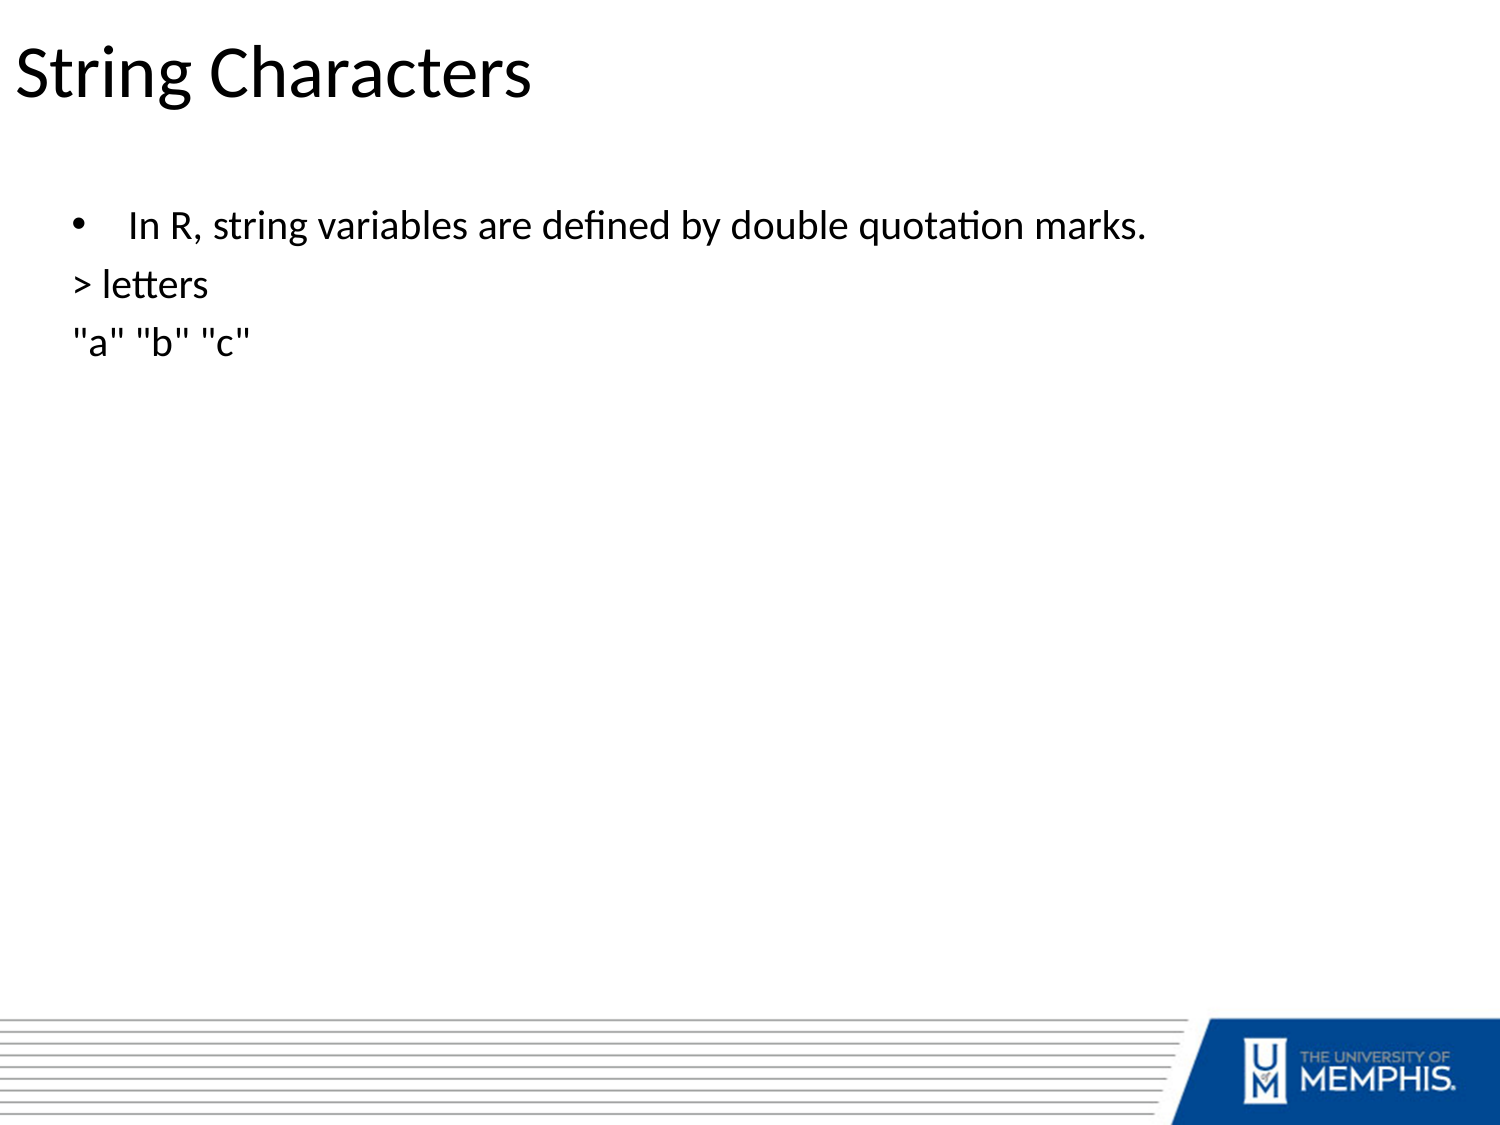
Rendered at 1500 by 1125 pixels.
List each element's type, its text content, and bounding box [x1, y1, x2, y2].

text_box String Characters [0, 1, 1500, 134]
picture [0, 134, 1500, 1125]
list In R, string variables are defined by double quotation marks. > letters "a" "b" "c" [56, 190, 1407, 606]
